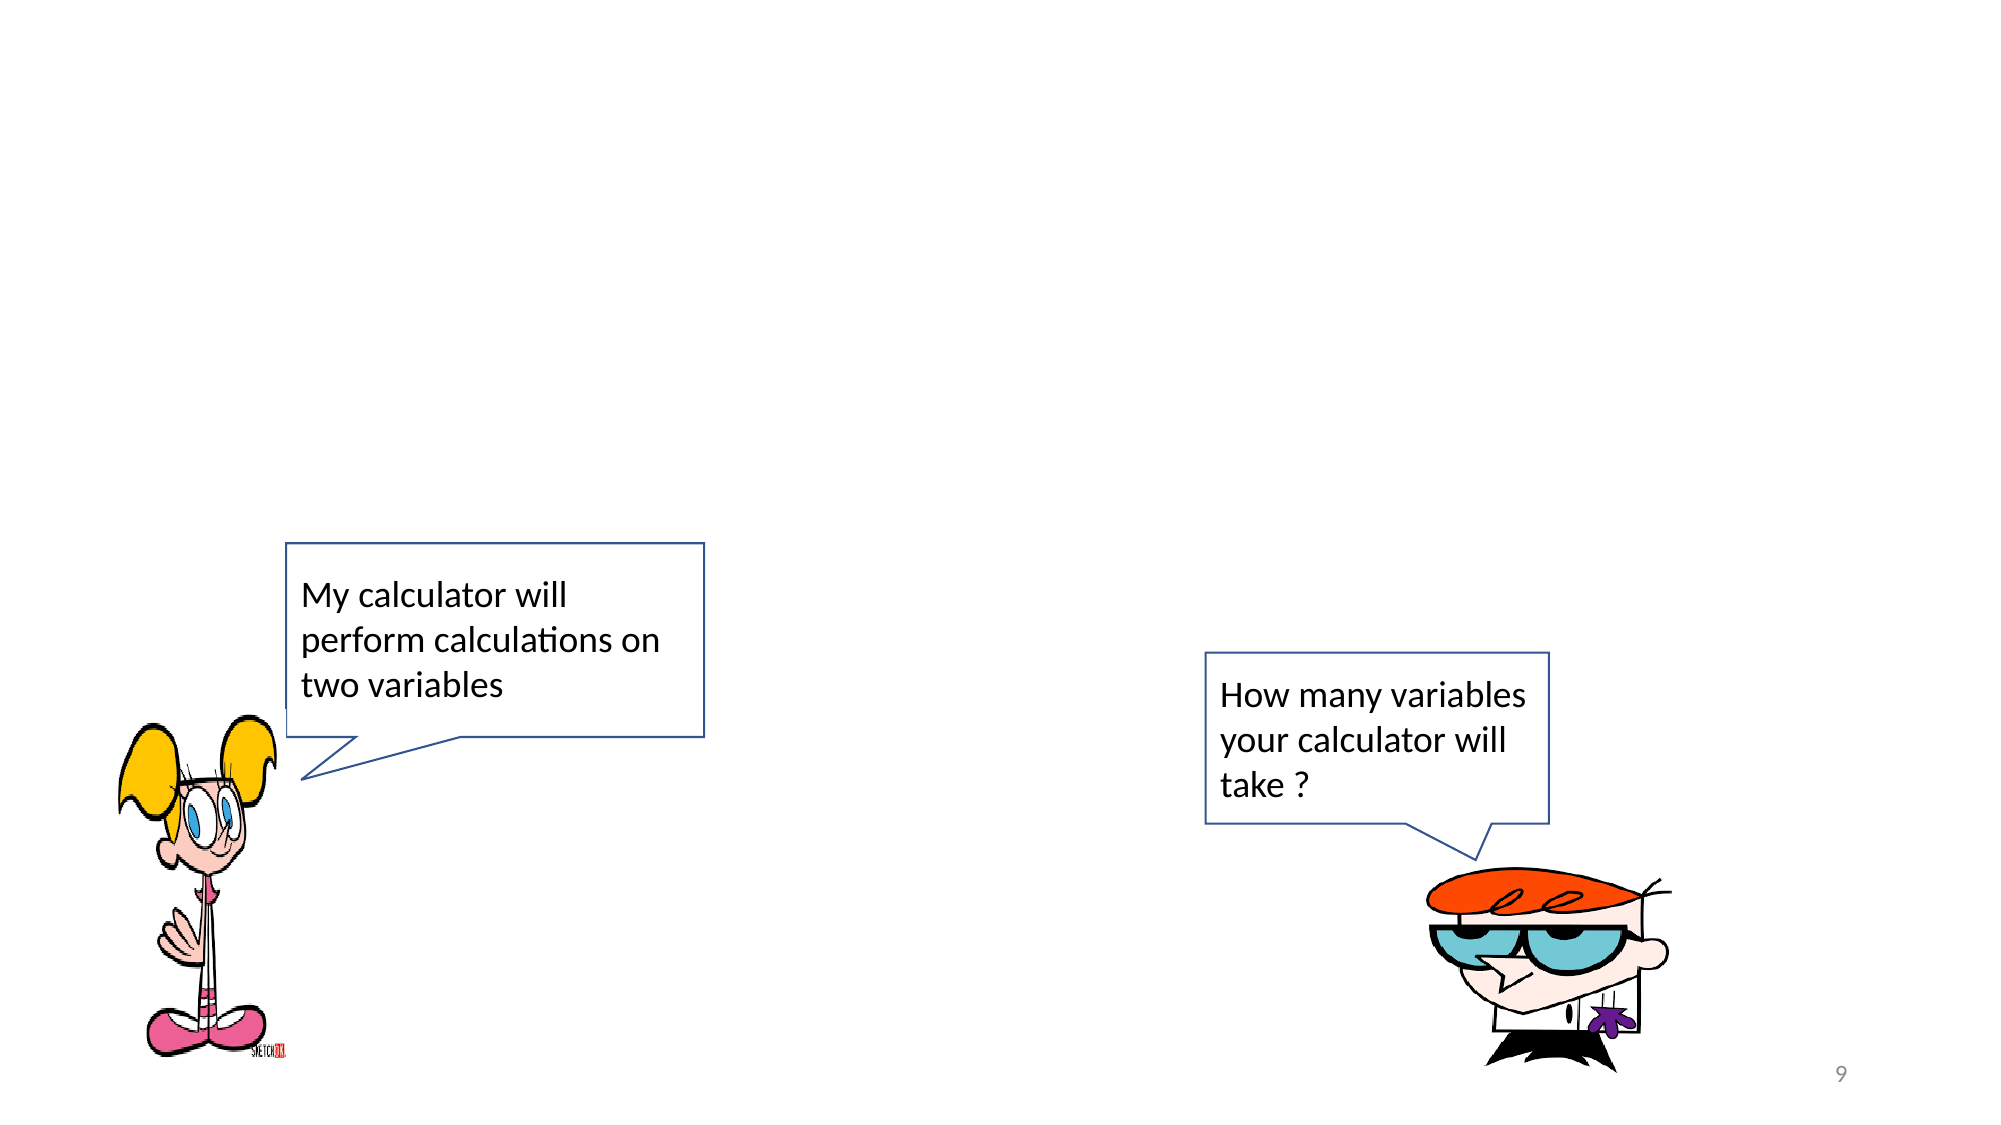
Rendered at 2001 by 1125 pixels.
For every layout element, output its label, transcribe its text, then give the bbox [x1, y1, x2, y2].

text_box [1204, 651, 1550, 862]
picture [1426, 867, 1672, 1073]
picture [113, 708, 287, 1062]
text_box [285, 542, 706, 781]
text_box How many variables your calculator will take ? [1205, 662, 1563, 813]
slide_number 9 [1412, 1042, 1863, 1103]
